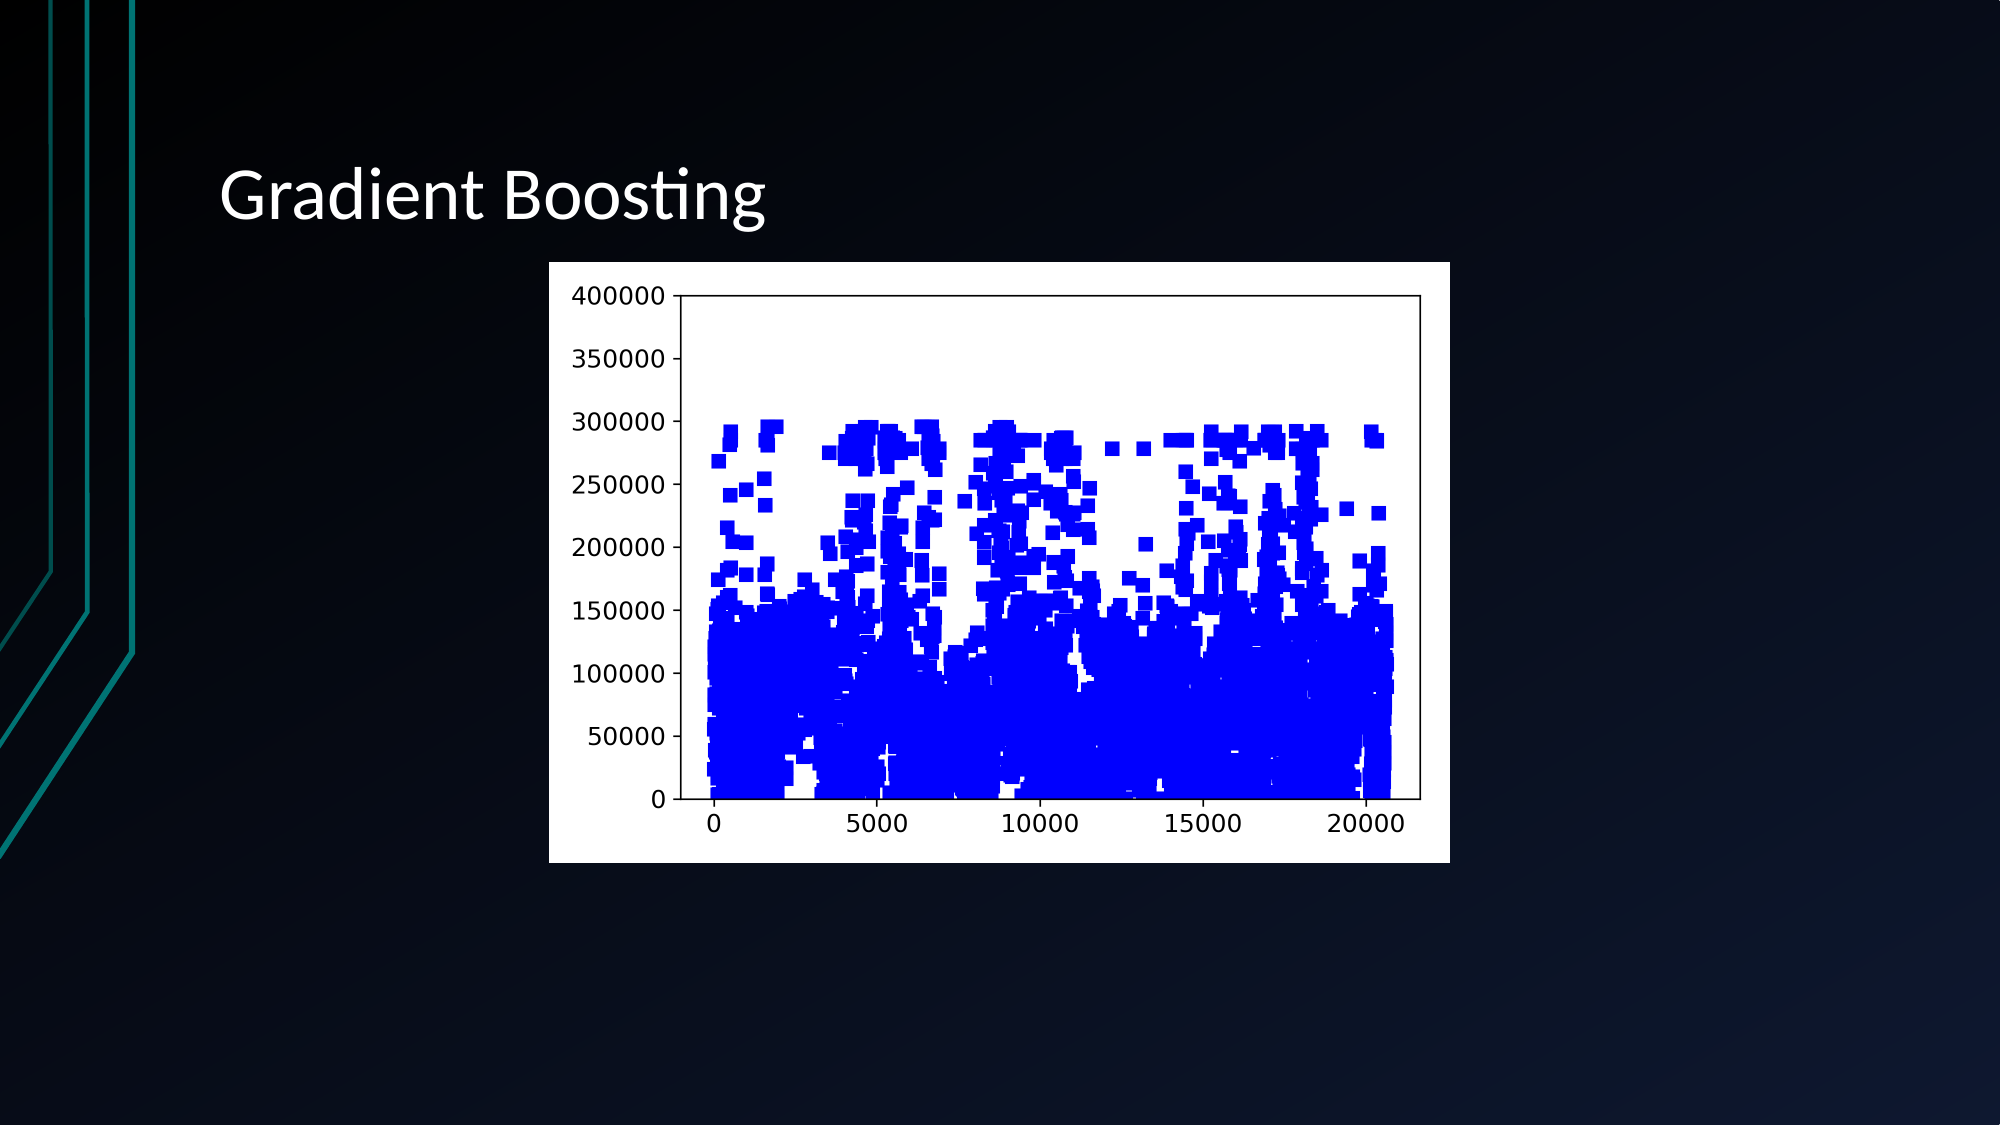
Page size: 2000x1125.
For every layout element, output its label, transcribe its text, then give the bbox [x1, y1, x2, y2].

picture [549, 262, 1450, 863]
title Gradient Boosting [199, 45, 1900, 246]
